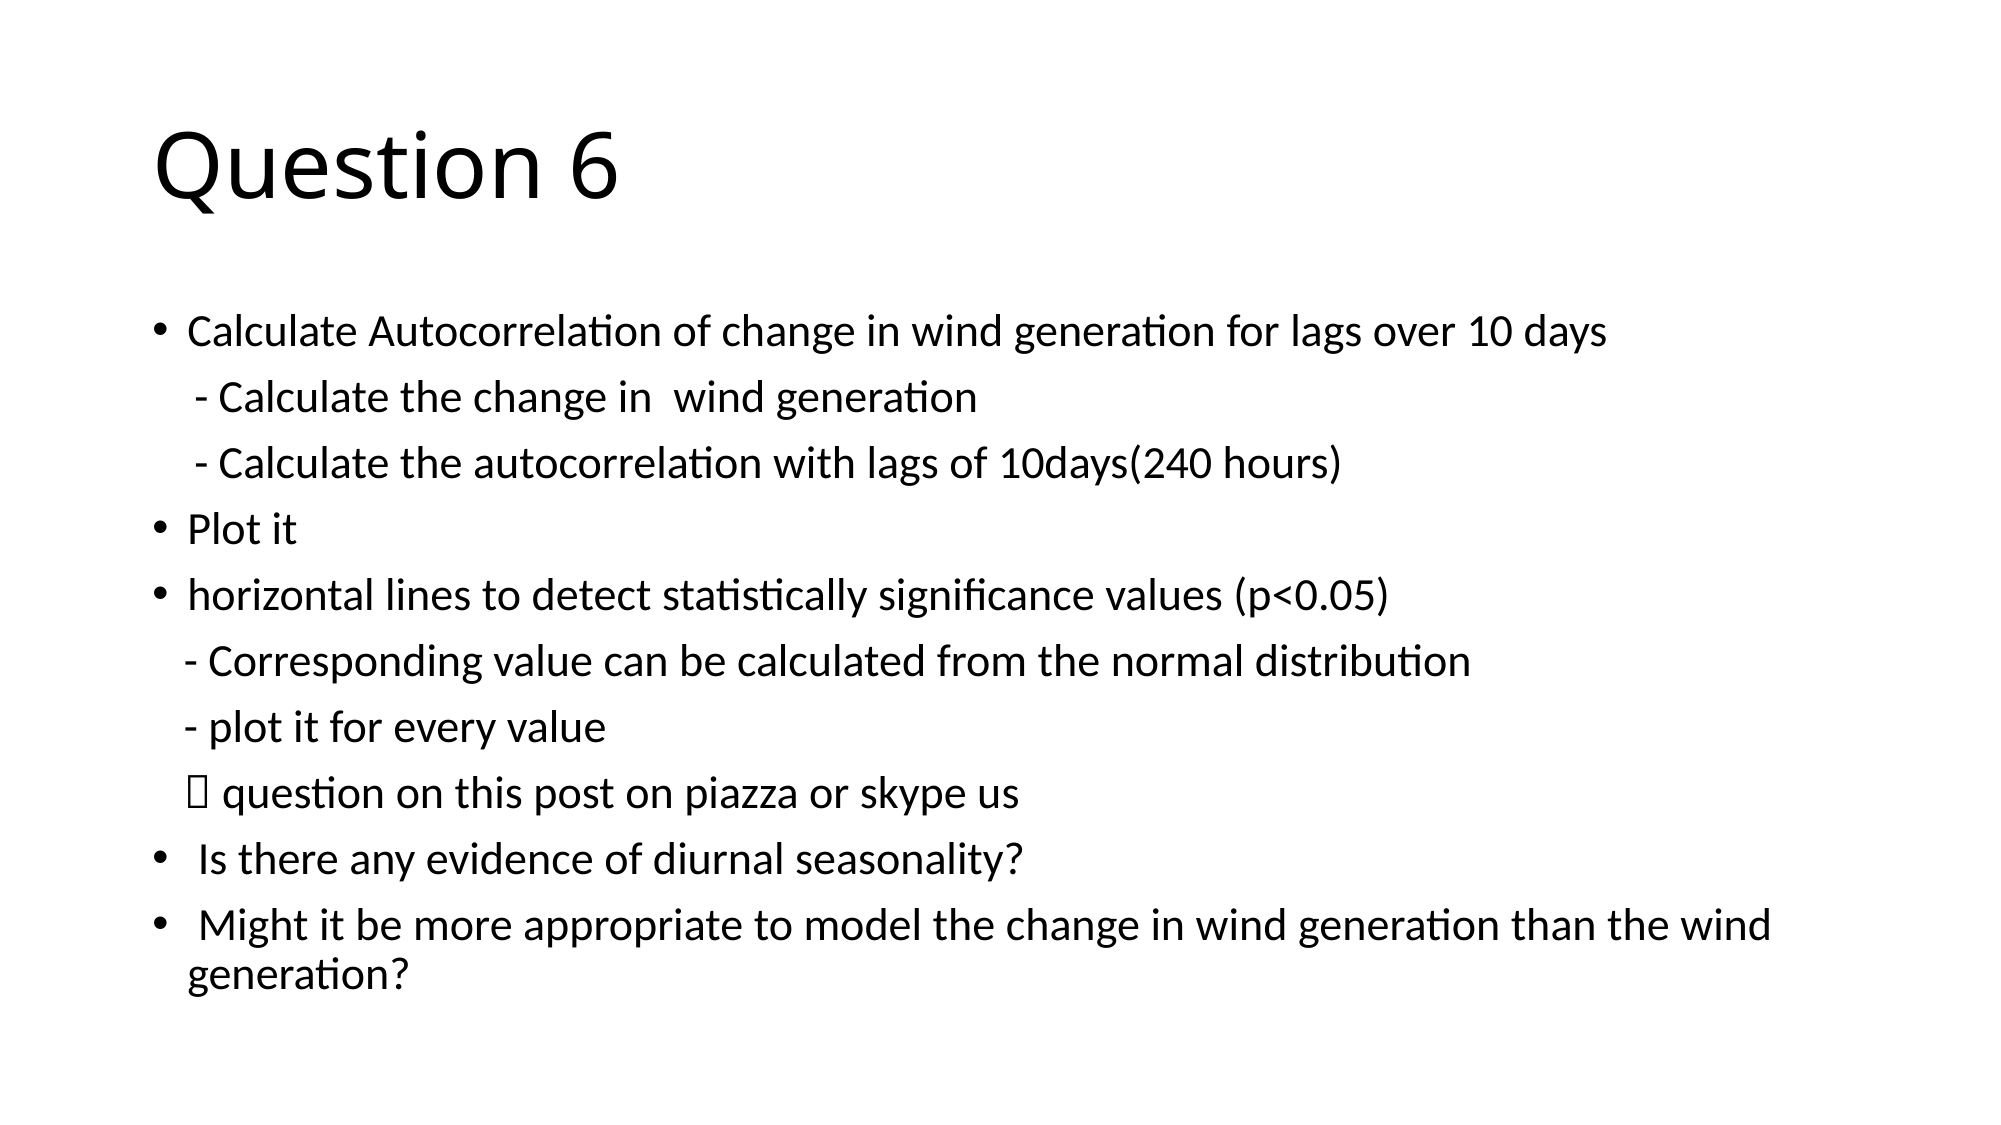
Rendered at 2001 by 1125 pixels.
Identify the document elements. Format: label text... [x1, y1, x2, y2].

title Question 6 [137, 59, 1863, 278]
list Calculate Autocorrelation of change in wind generation for lags over 10 days - Calculate the change in wind generation - Calculate the autocorrelation with lags of 10days(240 hours) Plot it horizontal lines to detect statistically significance values (p<0.05) - Corresponding value can be calculated from the normal distribution - plot it for every value  question on this post on piazza or skype us Is there any evidence of diurnal seasonality? Might it be more appropriate to model the change in wind generation than the wind generation? [137, 299, 1863, 1014]
